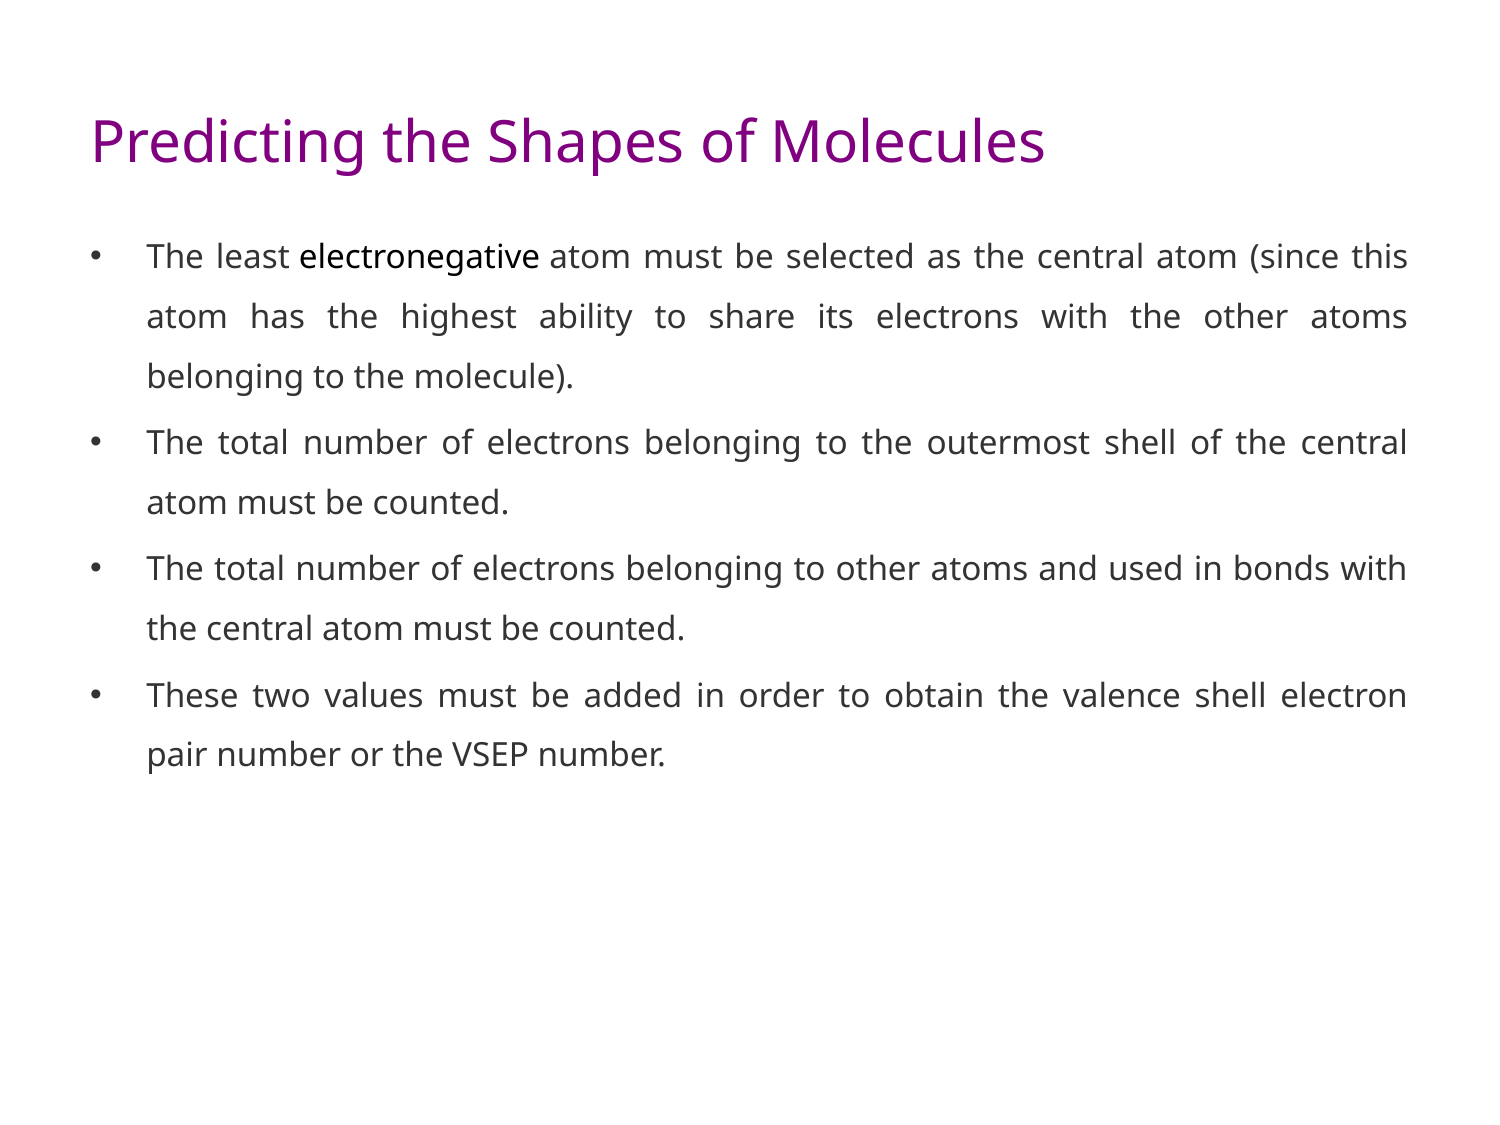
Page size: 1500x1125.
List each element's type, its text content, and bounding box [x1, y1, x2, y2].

title Predicting the Shapes of Molecules [75, 45, 1425, 208]
list The least electronegative atom must be selected as the central atom (since this atom has the highest ability to share its electrons with the other atoms belonging to the molecule). The total number of electrons belonging to the outermost shell of the central atom must be counted. The total number of electrons belonging to other atoms and used in bonds with the central atom must be counted. These two values must be added in order to obtain the valence shell electron pair number or the VSEP number. [75, 208, 1425, 951]
